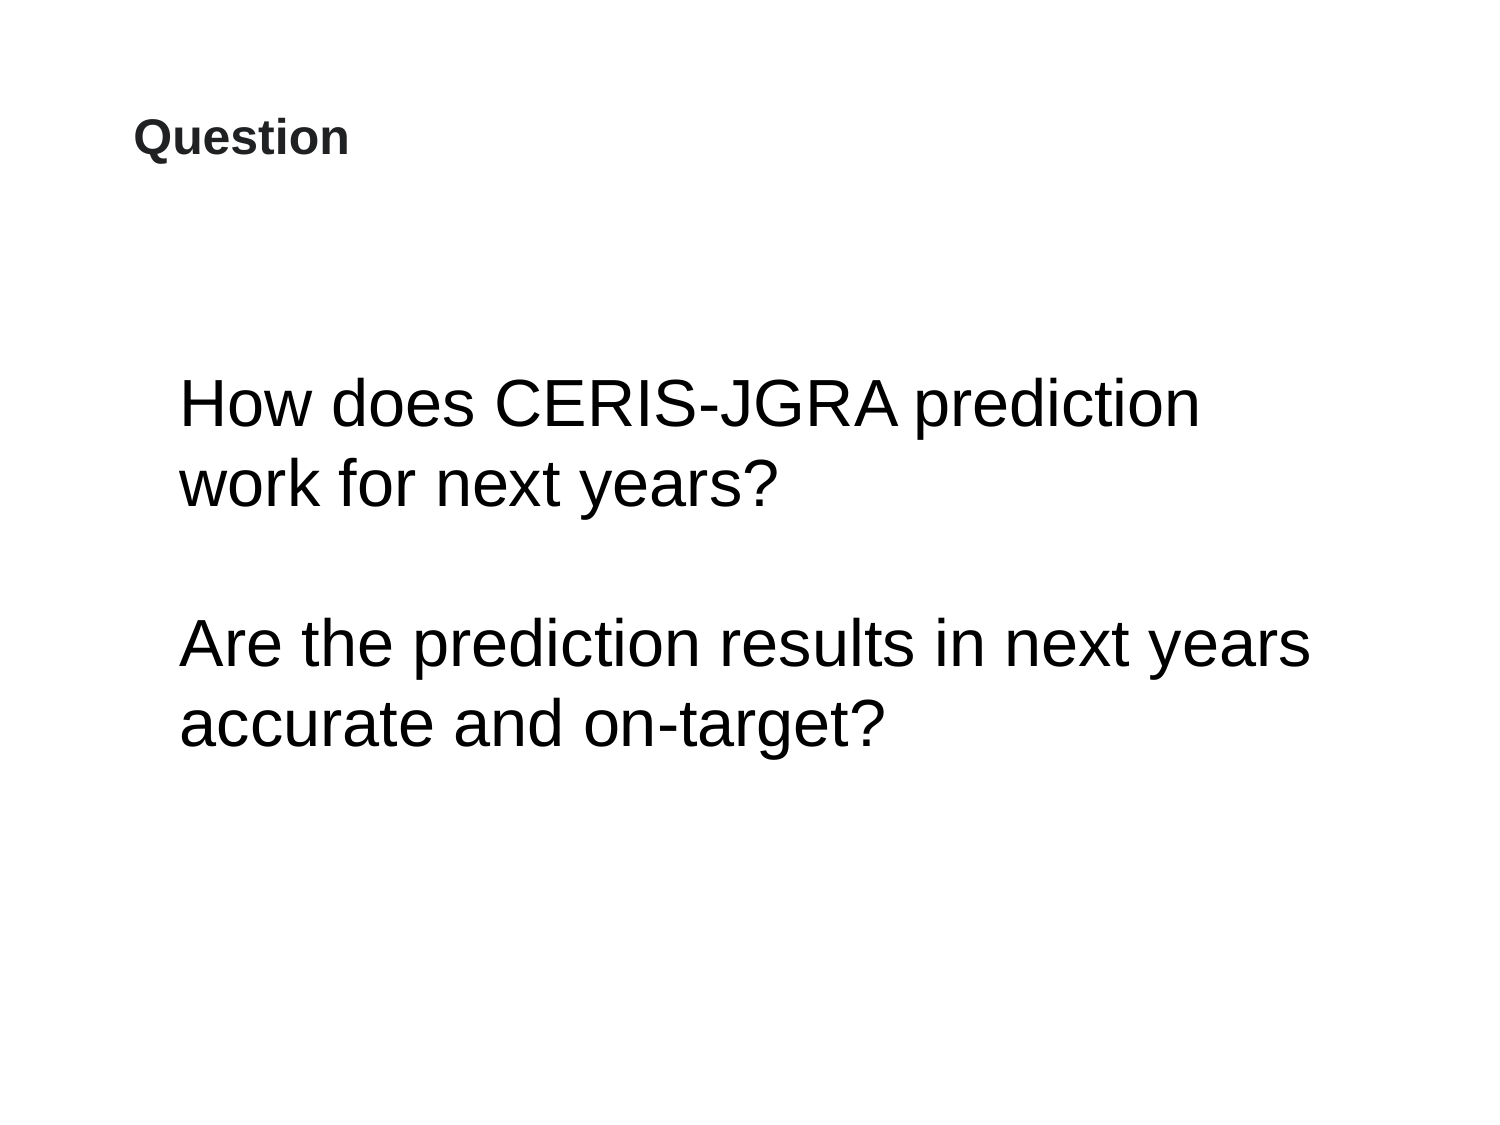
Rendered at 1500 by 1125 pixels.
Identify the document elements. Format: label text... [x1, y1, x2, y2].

text_box Question [118, 96, 437, 172]
text_box How does CERIS-JGRA prediction work for next years? Are the prediction results in next years accurate and on-target? [165, 352, 1342, 767]
